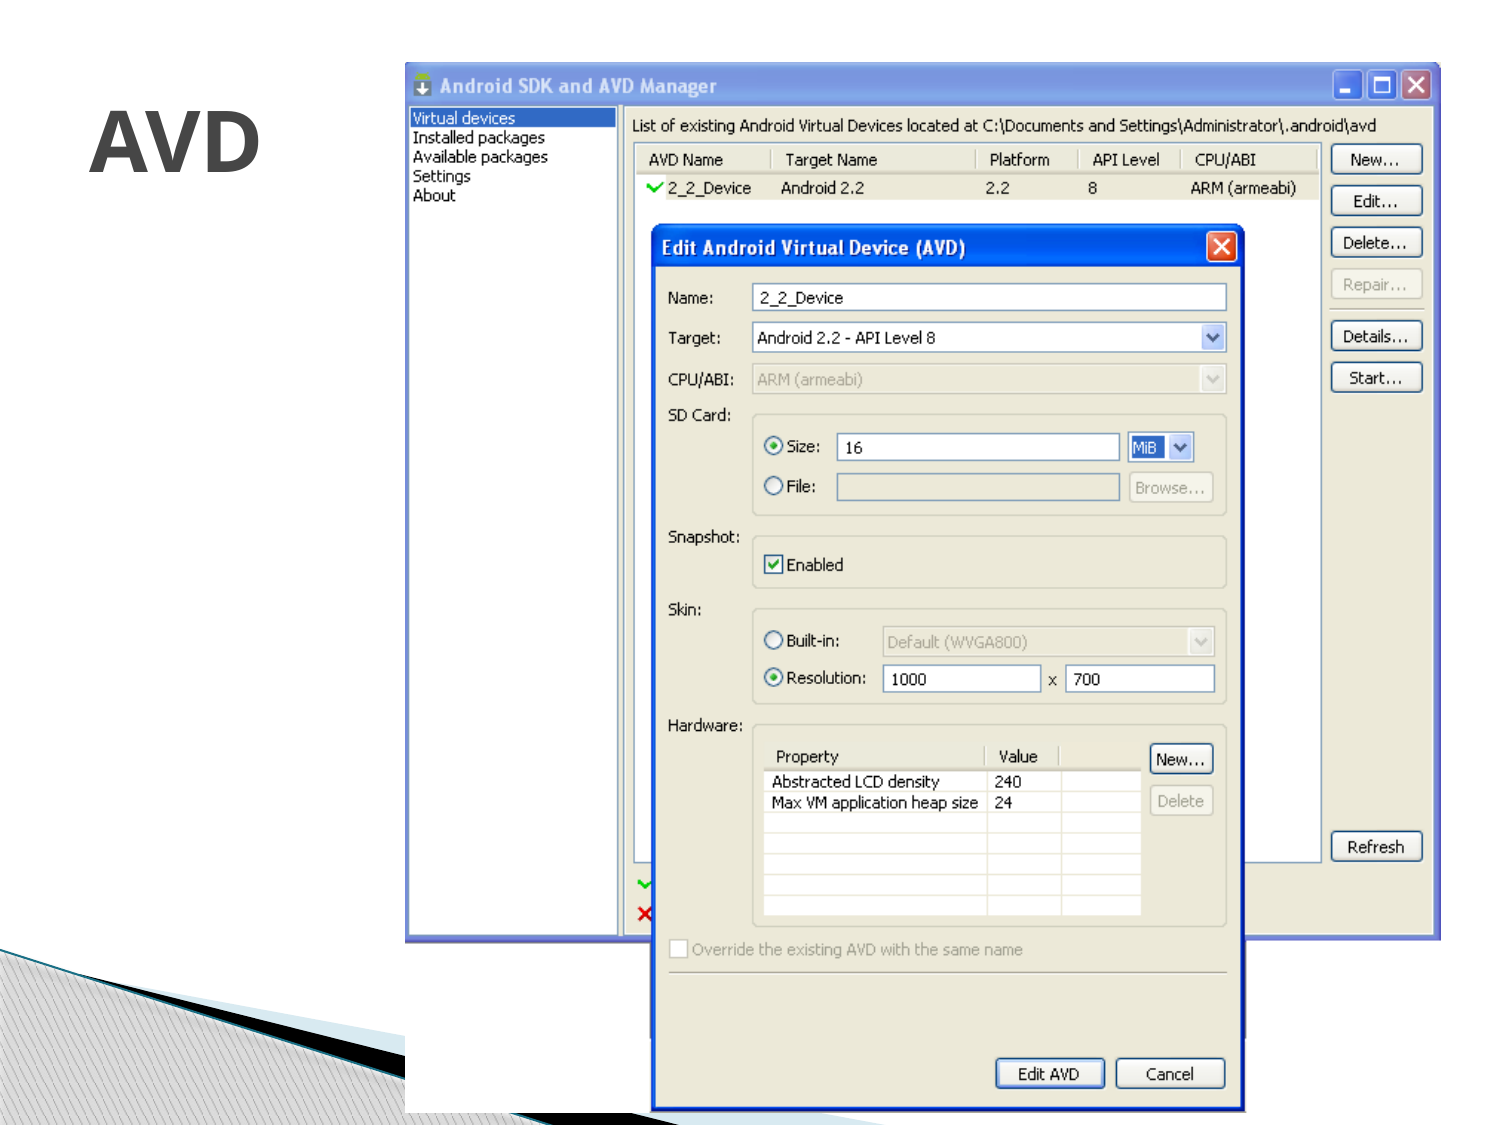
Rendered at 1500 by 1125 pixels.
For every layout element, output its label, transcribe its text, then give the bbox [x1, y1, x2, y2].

picture [405, 62, 1441, 1113]
title AVD [75, 45, 1425, 233]
